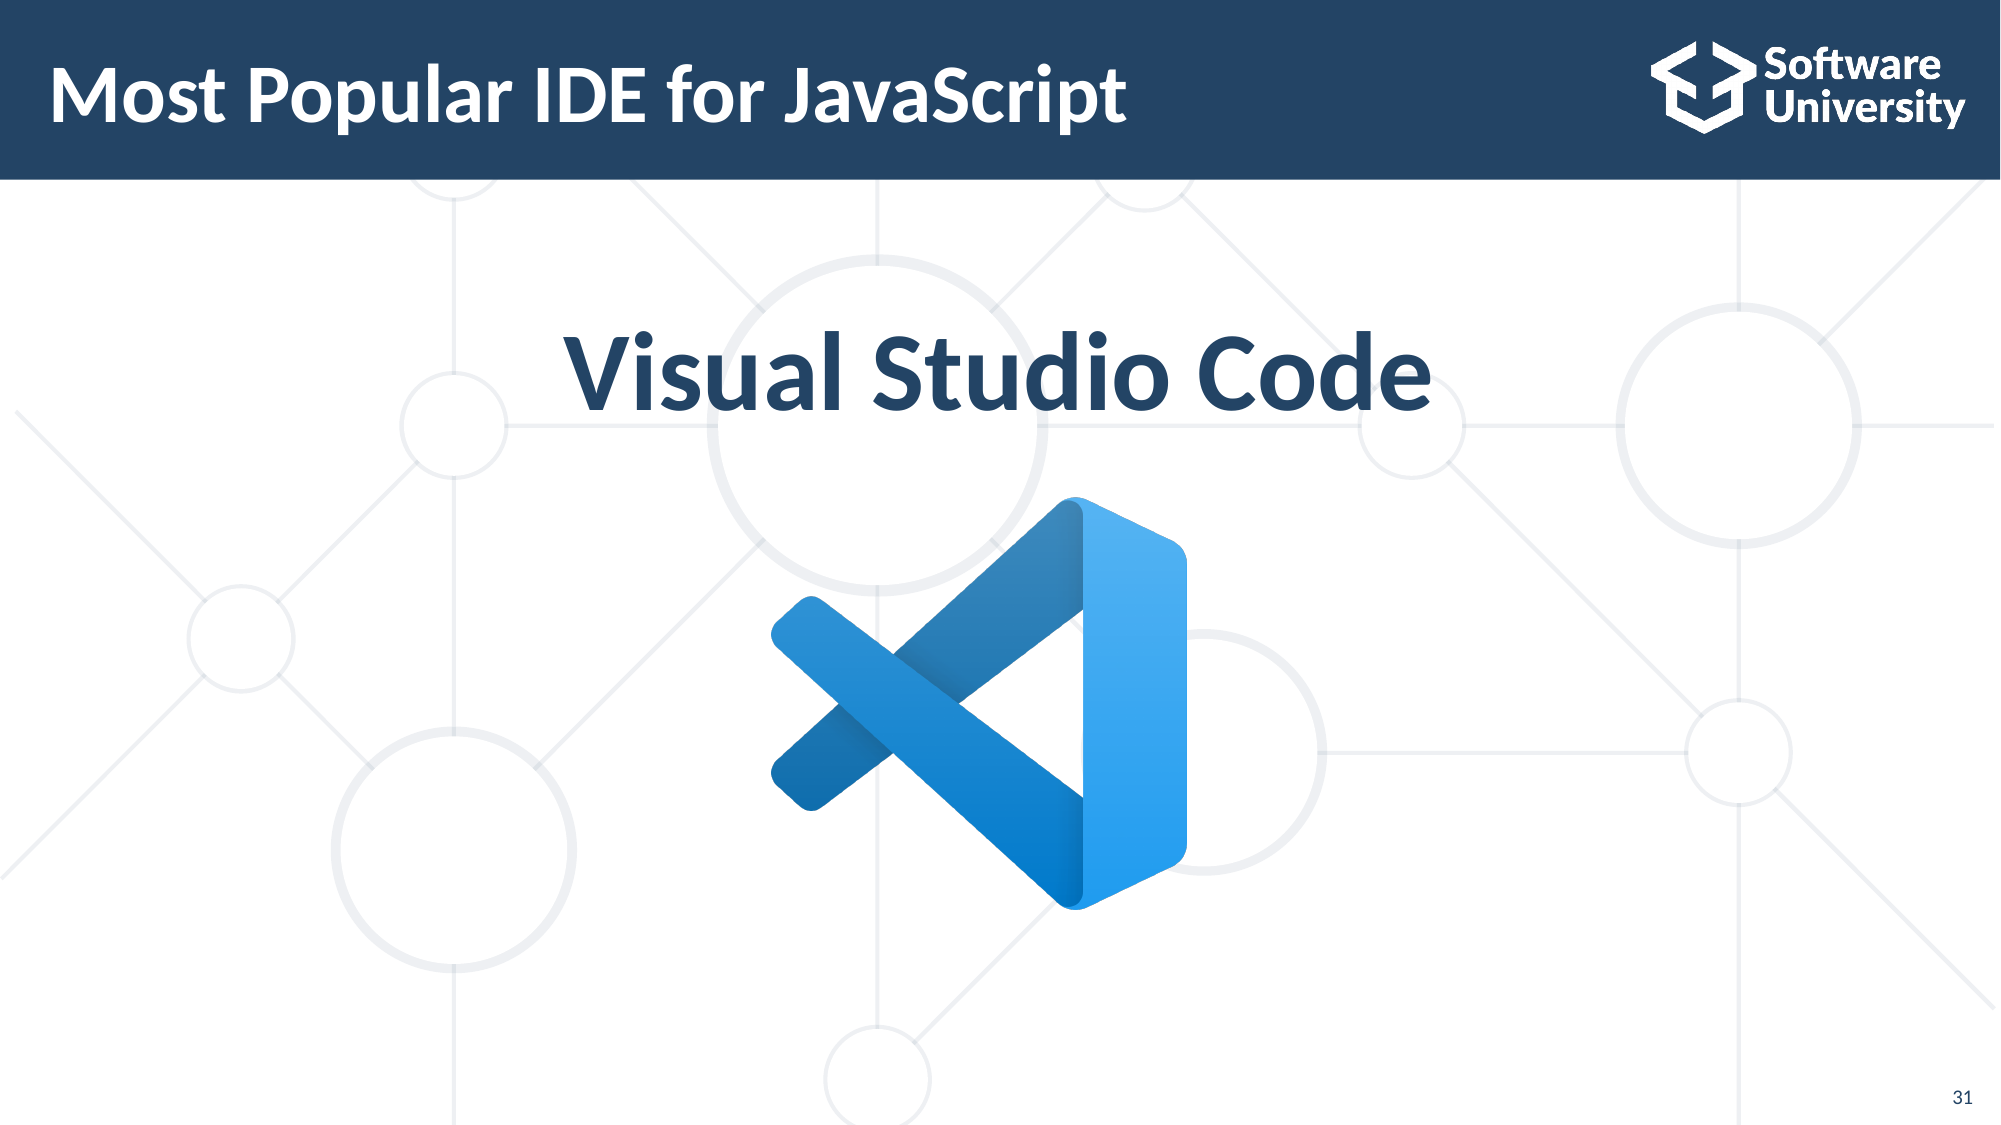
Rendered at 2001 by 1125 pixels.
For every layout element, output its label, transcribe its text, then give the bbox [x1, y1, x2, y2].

title Most Popular IDE for JavaScript [31, 16, 1625, 162]
picture [770, 495, 1187, 912]
text_box Visual Studio Code [91, 290, 1909, 441]
slide_number 31 [1927, 1067, 1989, 1117]
picture [1651, 41, 1966, 134]
